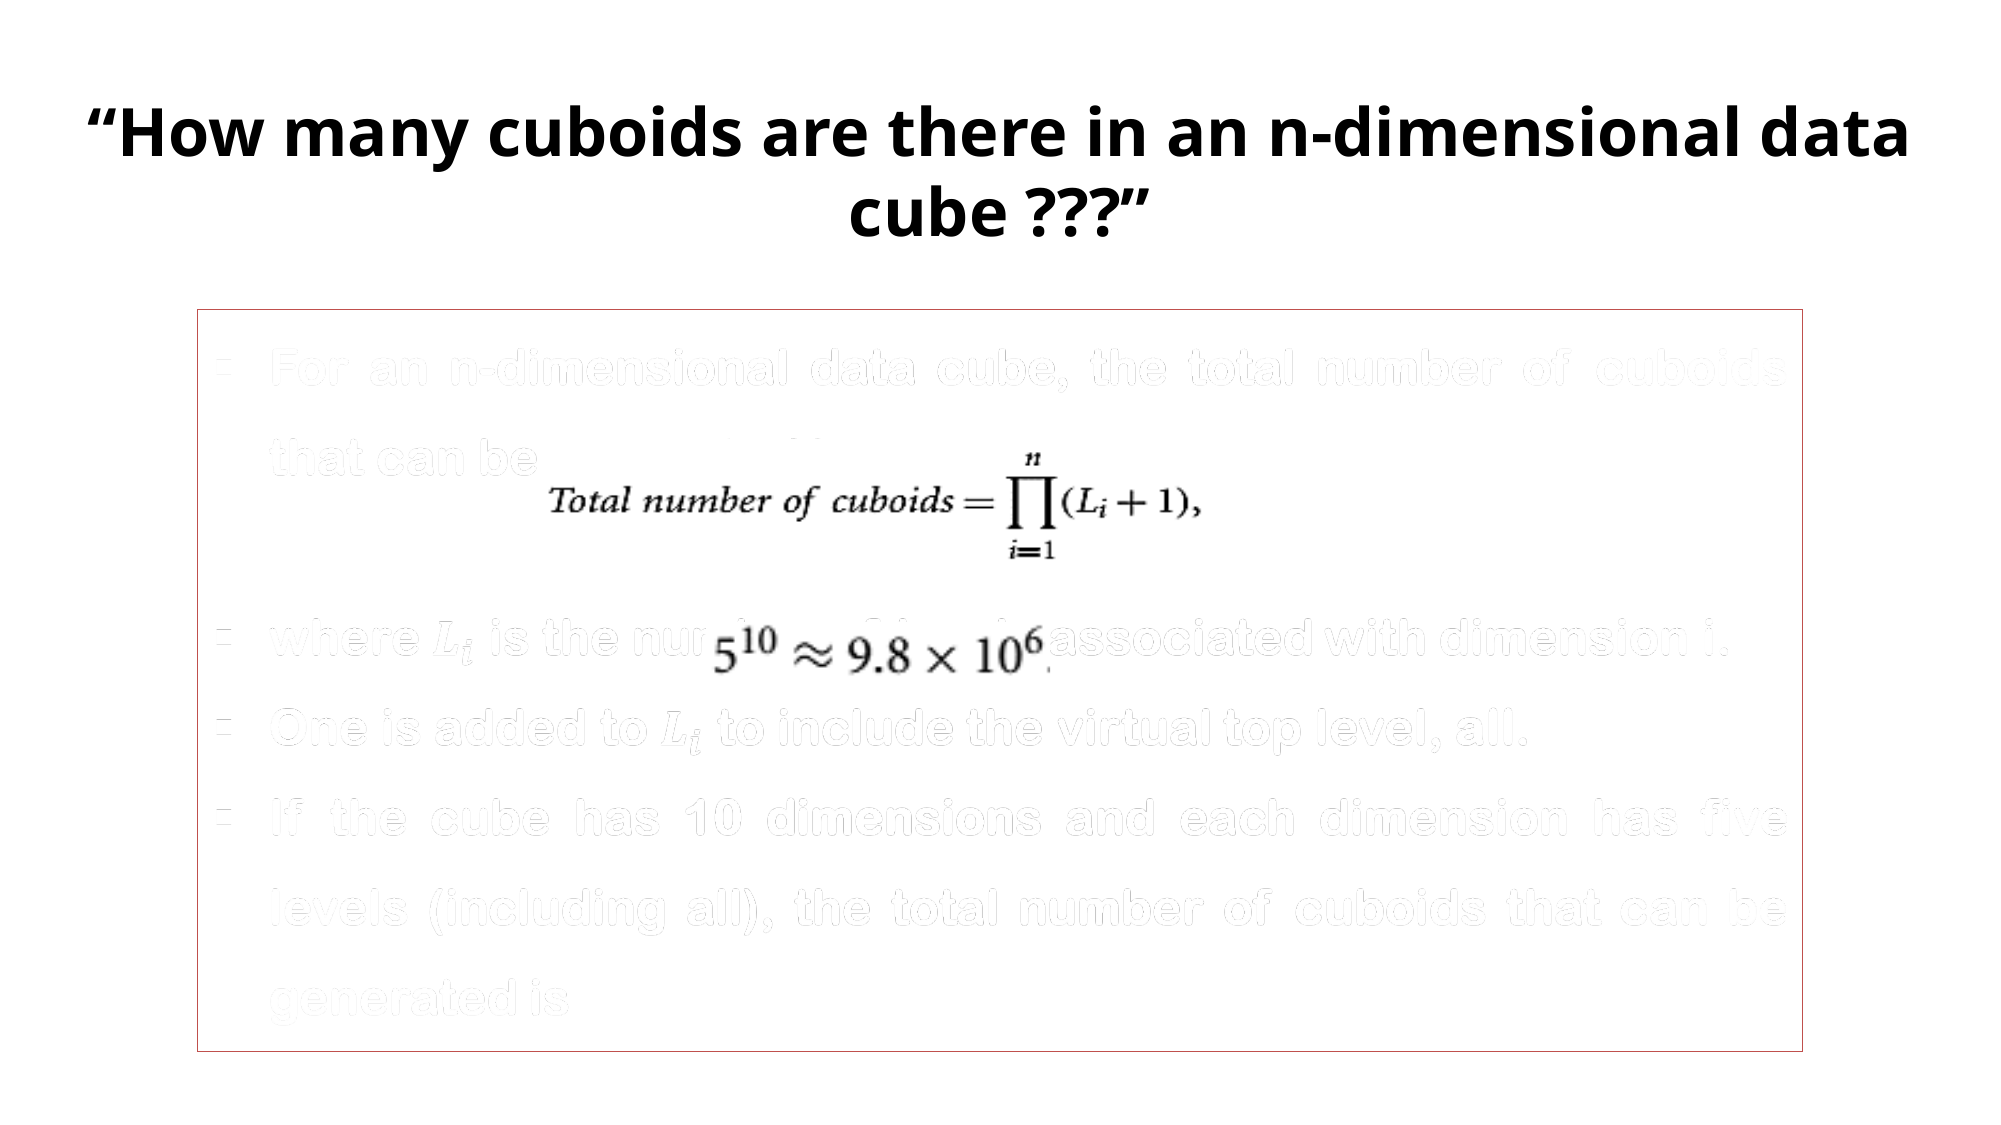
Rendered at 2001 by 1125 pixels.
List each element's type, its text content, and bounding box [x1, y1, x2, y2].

title “How many cuboids are there in an n-dimensional data cube ???” [0, 46, 2000, 294]
text_box [197, 309, 1803, 1052]
picture [541, 438, 1215, 576]
picture [705, 621, 1051, 688]
